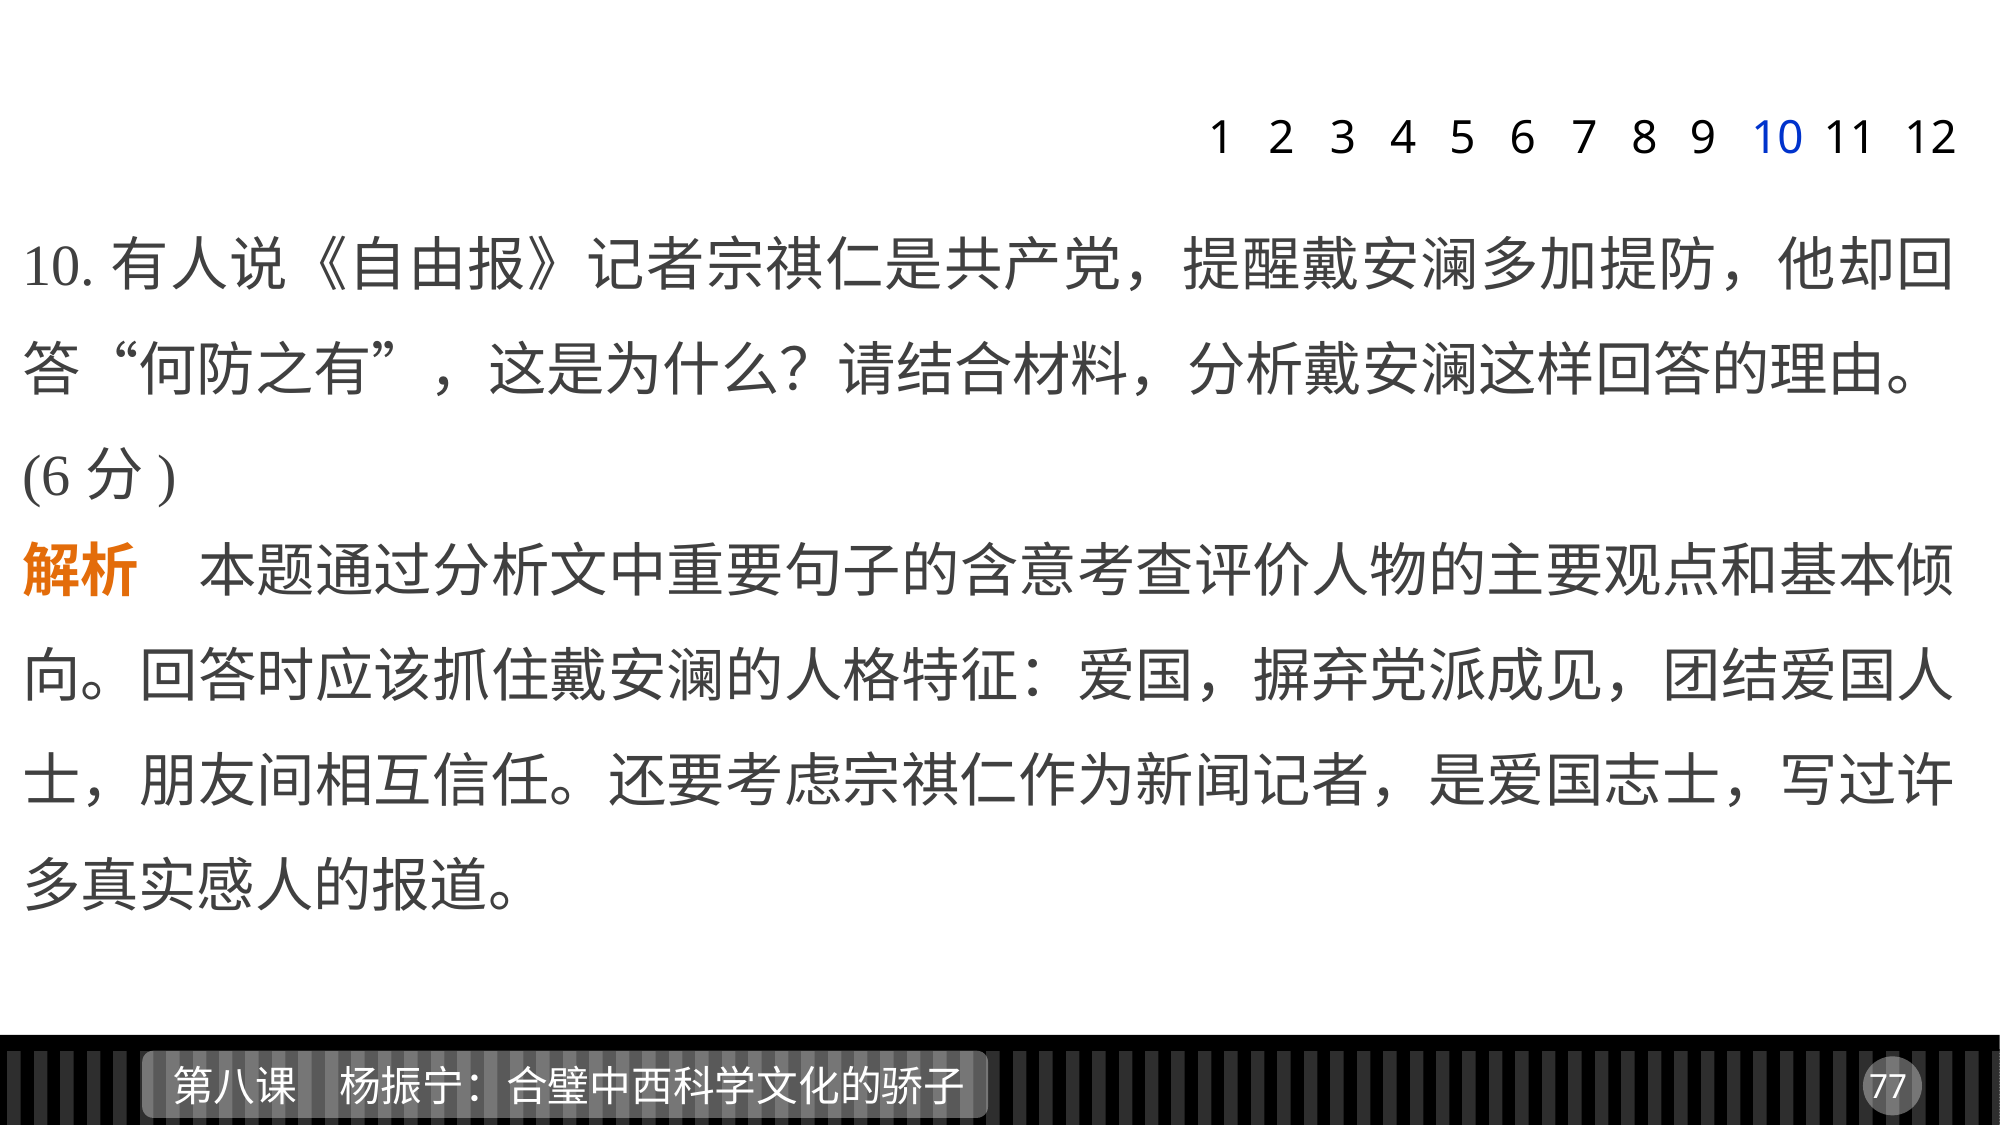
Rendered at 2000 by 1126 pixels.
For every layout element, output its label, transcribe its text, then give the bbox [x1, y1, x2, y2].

text_box 11 [1801, 102, 1882, 169]
text_box 1 [1188, 102, 1246, 169]
text_box 2 [1249, 102, 1306, 169]
text_box 6 [1490, 102, 1547, 169]
text_box 9 [1670, 102, 1728, 169]
text_box 3 [1310, 102, 1368, 169]
text_box 解析 本题通过分析文中重要句子的含意考查评价人物的主要观点和基本倾向。回答时应该抓住戴安澜的人格特征：爱国，摒弃党派成见，团结爱国人士，朋友间相互信任。还要考虑宗祺仁作为新闻记者，是爱国志士，写过许多真实感人的报道。 [7, 490, 1970, 926]
text_box 5 [1430, 102, 1487, 169]
text_box 10.有人说《自由报》记者宗祺仁是共产党，提醒戴安澜多加提防，他却回答“何防之有”，这是为什么？请结合材料，分析戴安澜这样回答的理由。(6分) [7, 184, 1970, 490]
text_box 12 [1882, 102, 1969, 169]
text_box 4 [1370, 102, 1428, 169]
text_box 7 [1552, 102, 1609, 169]
text_box 10 [1729, 102, 1801, 169]
text_box 8 [1612, 102, 1669, 169]
